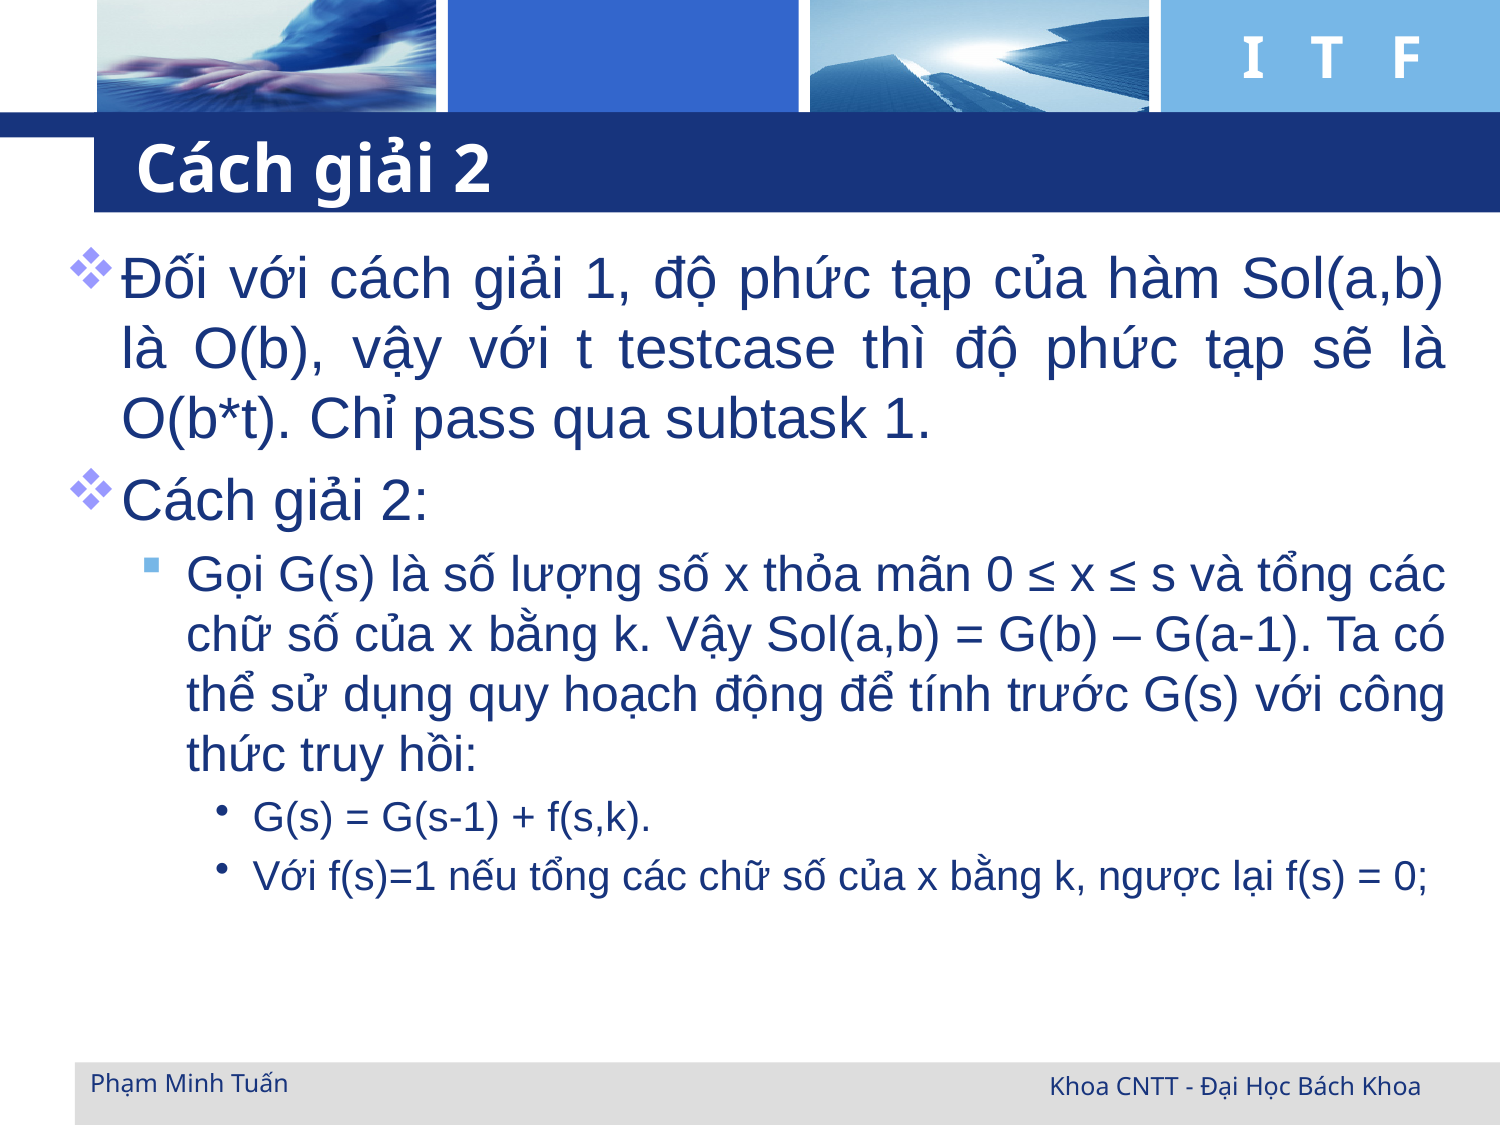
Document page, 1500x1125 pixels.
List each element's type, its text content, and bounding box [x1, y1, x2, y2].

title Cách giải 2 [120, 120, 1400, 213]
footer Khoa CNTT - Đại Học Bách Khoa [962, 1062, 1438, 1116]
picture [810, 0, 1150, 112]
list Đối với cách giải 1, độ phức tạp của hàm Sol(a,b) là O(b), vậy với t testcase thì độ phức tạp sẽ là O(b*t). Chỉ pass qua subtask 1. Cách giải 2: Gọi G(s) là số lượng số x thỏa mãn 0 ≤ x ≤ s và tổng các chữ số của x bằng k. Vậy Sol(a,b) = G(b) – G(a-1). Ta có thể sử dụng quy hoạch động để tính trước G(s) với công thức truy hồi: G(s) = G(s-1) + f(s,k). Với f(s)=1 nếu tổng các chữ số của x bằng k, ngược lại f(s) = 0; [50, 232, 1463, 1088]
slide_number Phạm Minh Tuấn [75, 1059, 425, 1113]
picture [97, 0, 437, 112]
